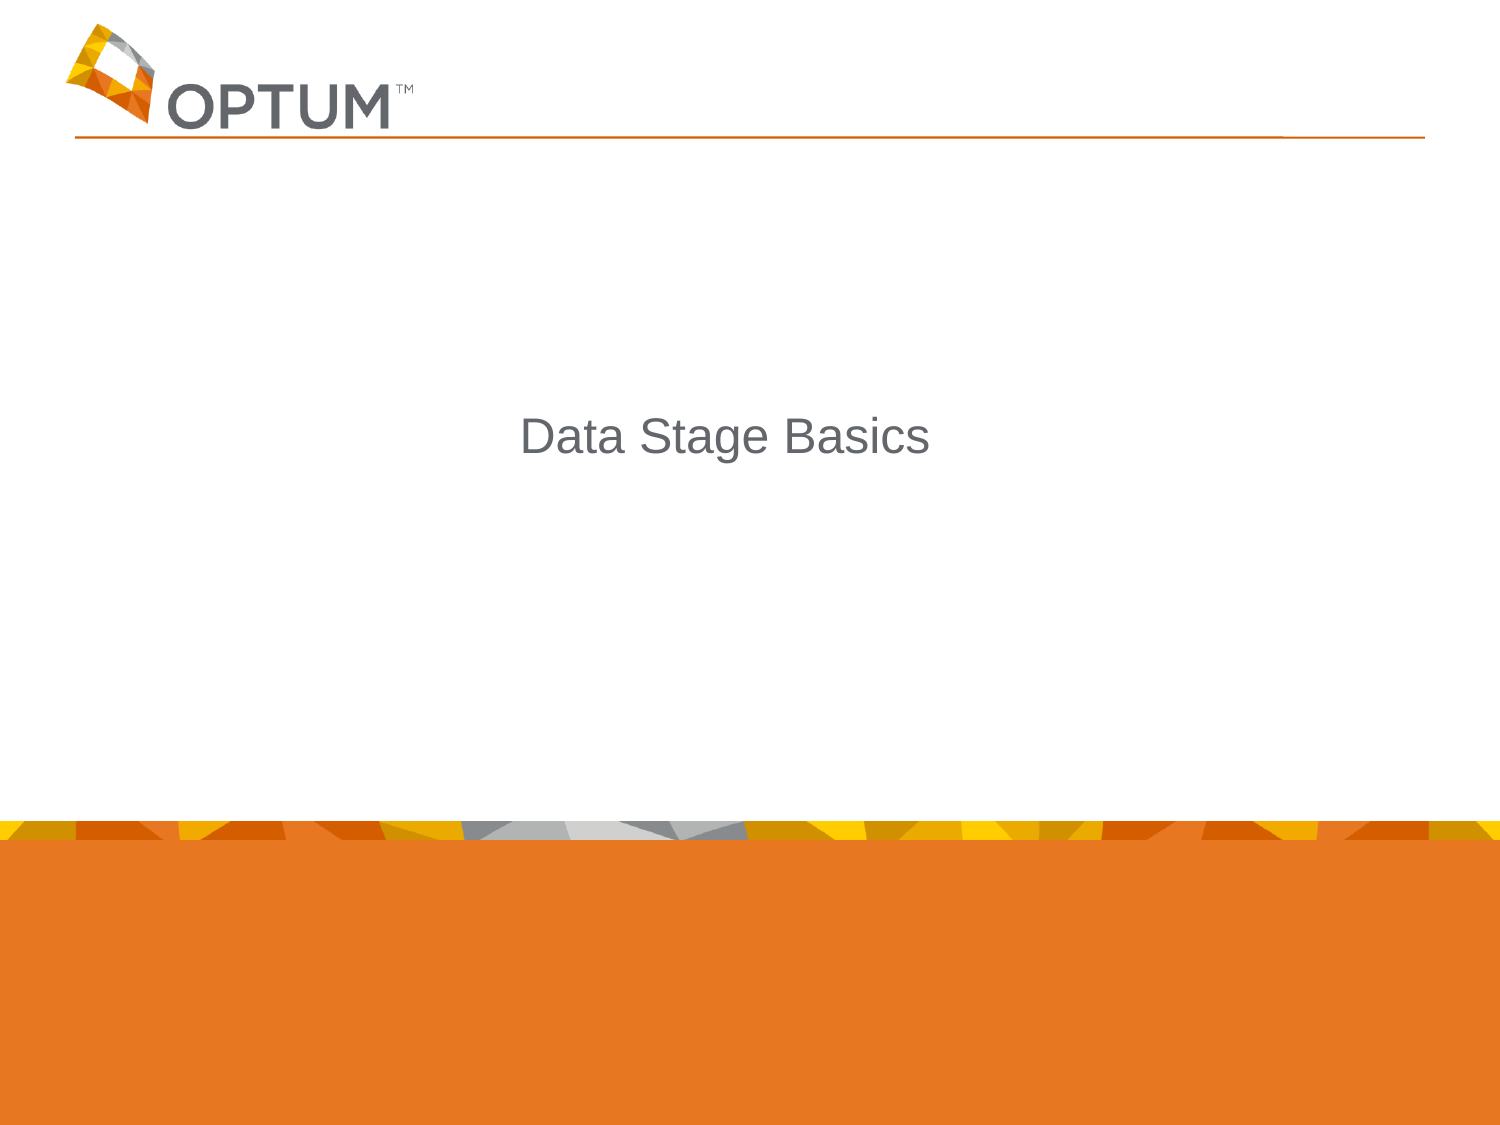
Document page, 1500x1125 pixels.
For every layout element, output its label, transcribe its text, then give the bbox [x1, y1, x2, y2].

title Data Stage Basics [87, 275, 1363, 600]
picture [0, 821, 1500, 840]
picture [62, 20, 417, 133]
